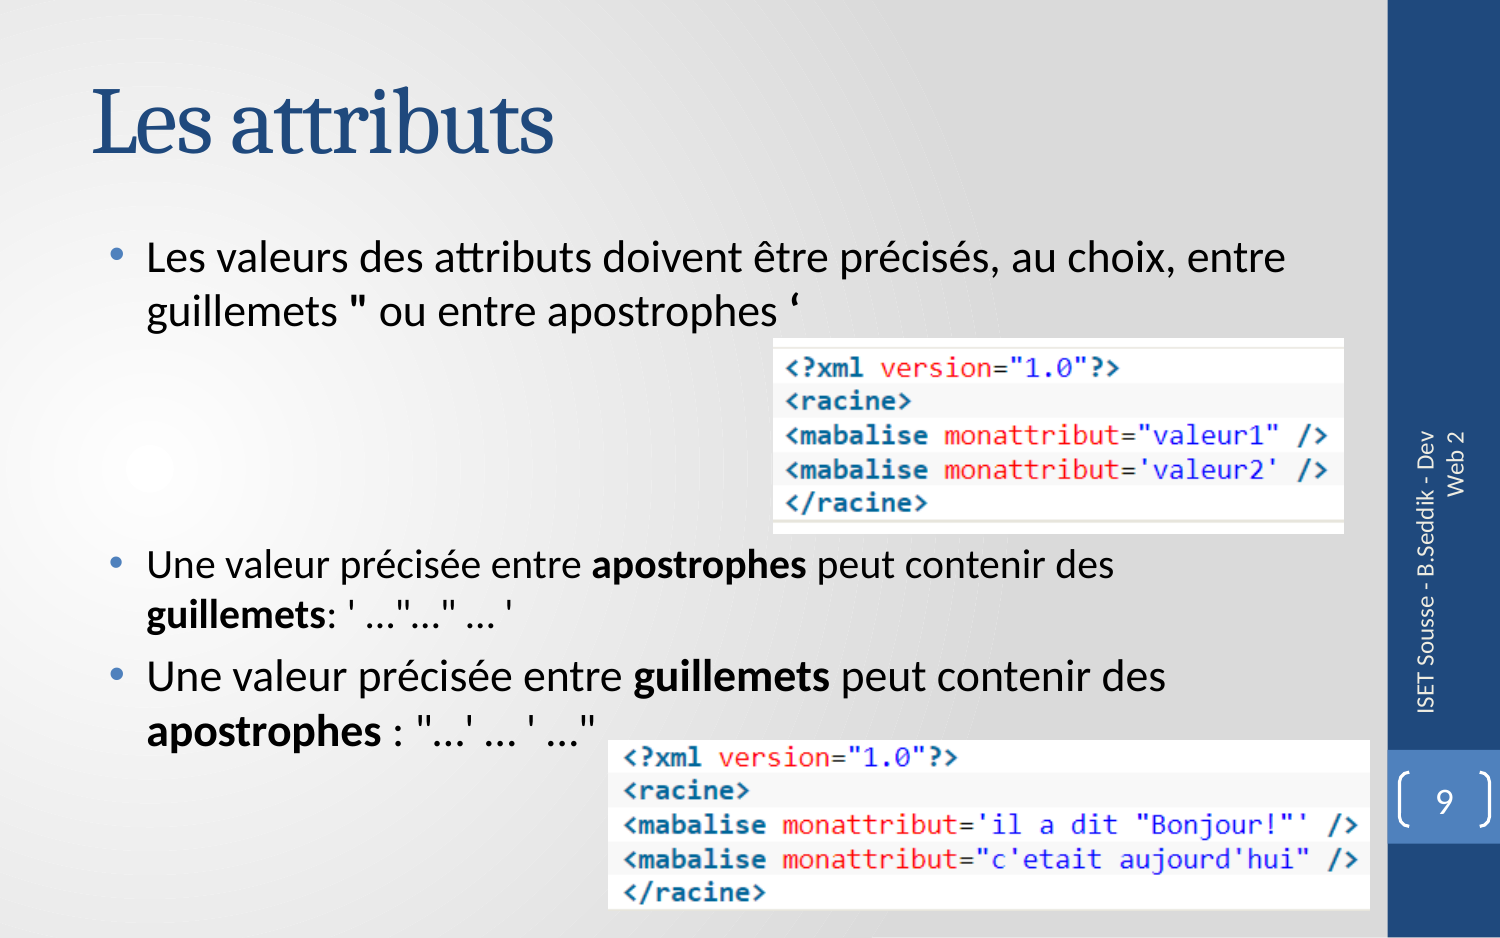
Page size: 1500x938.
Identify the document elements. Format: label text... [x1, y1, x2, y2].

picture [773, 338, 1345, 535]
picture [607, 739, 1370, 912]
title Les attributs [75, 37, 1325, 194]
slide_number 9 [1397, 770, 1492, 828]
footer ISET Sousse - B.Seddik - Dev Web 2 [1408, 416, 1469, 741]
list Les valeurs des attributs doivent être précisés, au choix, entre guillemets " ou entre apostrophes ‘ Une valeur précisée entre apostrophes peut contenir des guillemets: ' …"…" … ' Une valeur précisée entre guillemets peut contenir des apostrophes : "…' … ' …" [75, 218, 1325, 875]
